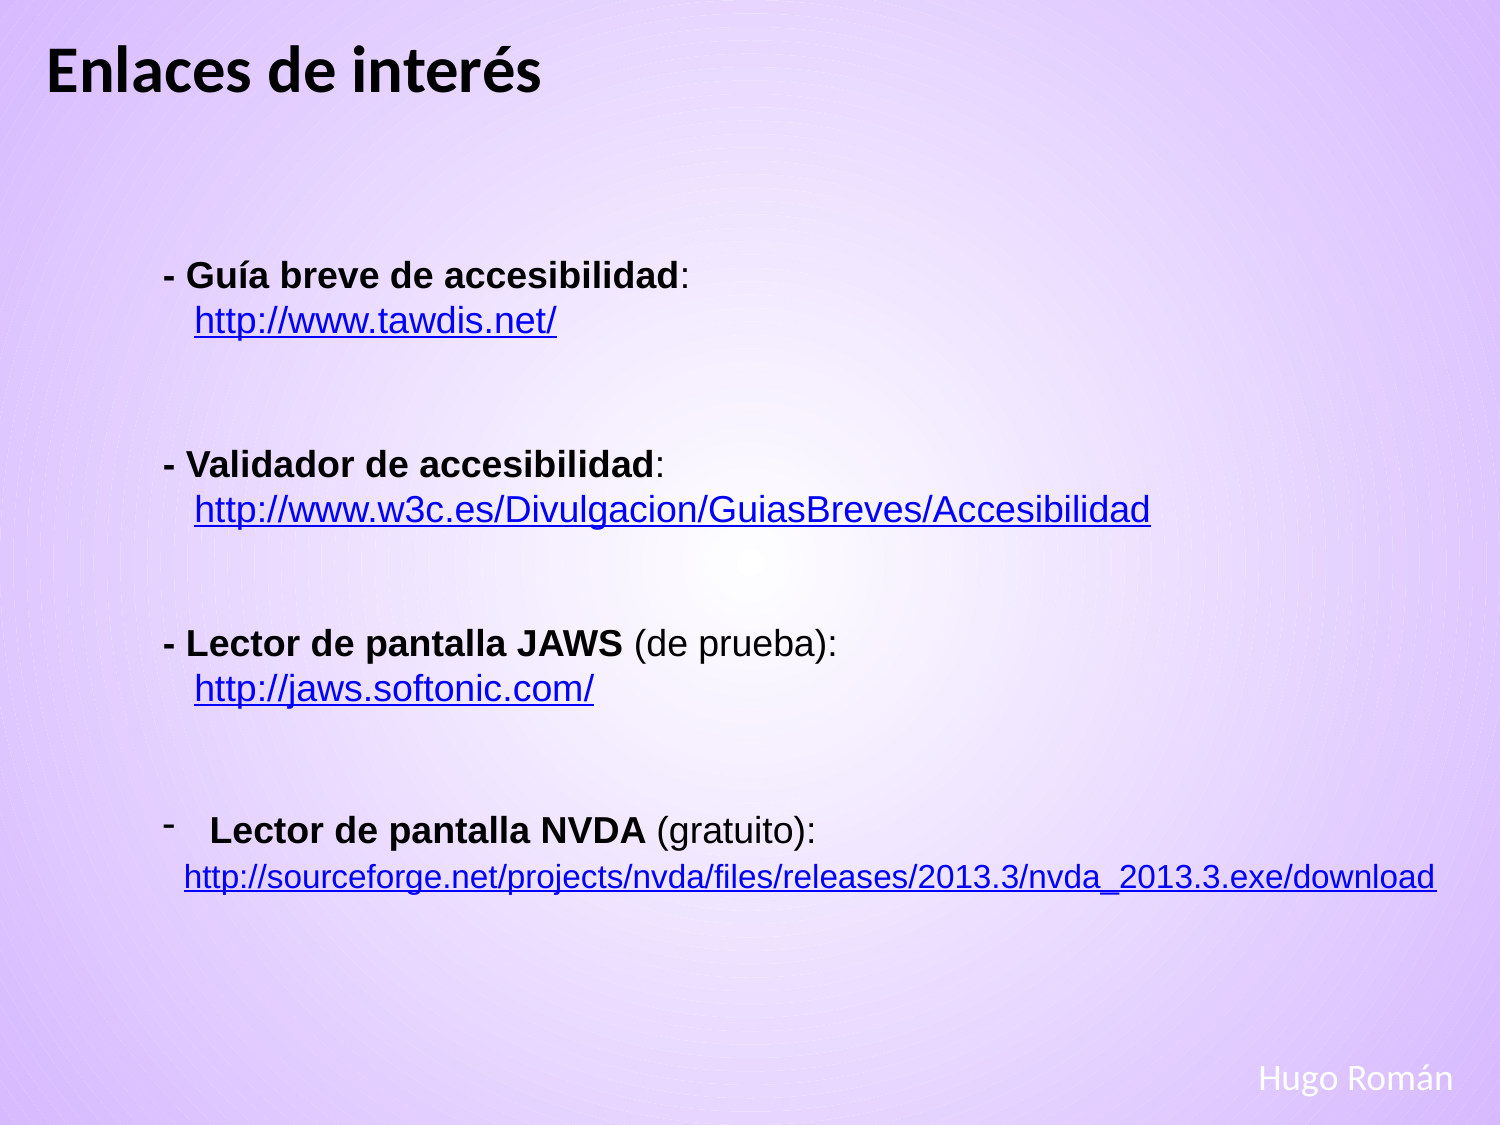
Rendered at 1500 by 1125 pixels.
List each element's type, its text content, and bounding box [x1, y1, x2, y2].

text_box Lector de pantalla NVDA (gratuito): http://sourceforge.net/projects/nvda/files/releases/2013.3/nvda_2013.3.exe/download [147, 798, 1459, 944]
text_box Enlaces de interés [31, 18, 558, 114]
text_box - Lector de pantalla JAWS (de prueba): http://jaws.softonic.com/ [148, 612, 1500, 717]
text_box - Validador de accesibilidad: http://www.w3c.es/Divulgacion/GuiasBreves/Accesibilidad [148, 432, 1500, 538]
text_box - Guía breve de accesibilidad: http://www.tawdis.net/ [148, 244, 1500, 349]
